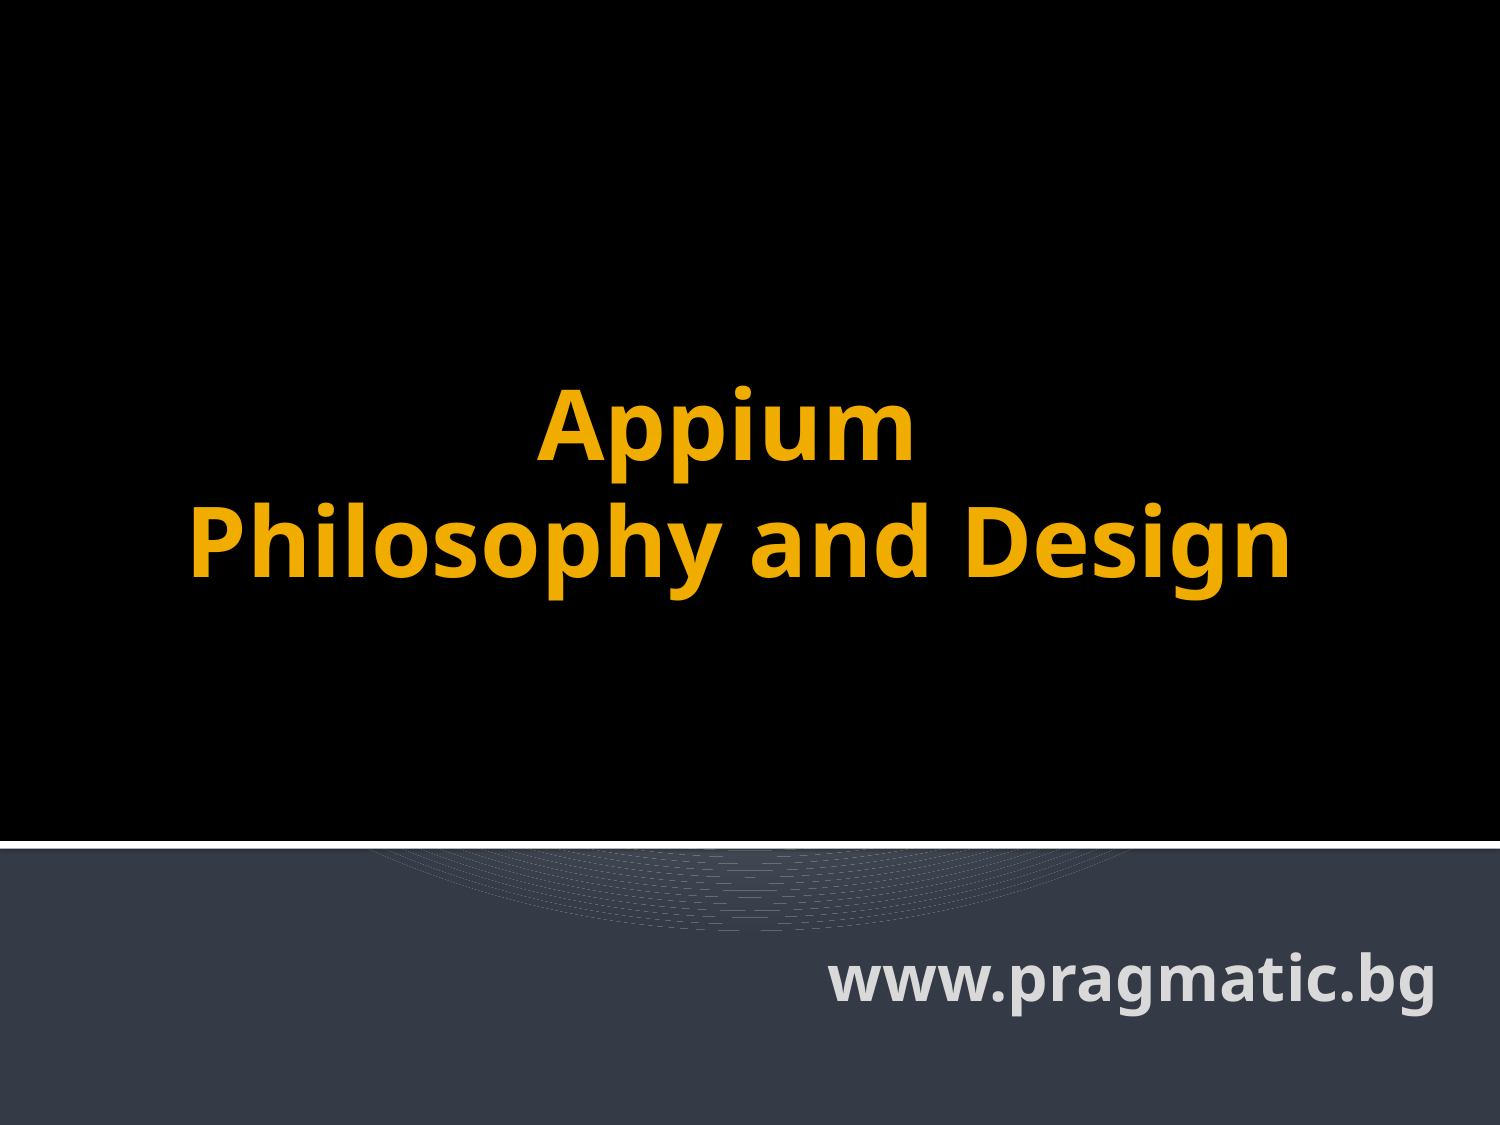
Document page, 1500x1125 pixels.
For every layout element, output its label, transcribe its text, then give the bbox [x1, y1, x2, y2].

text_box www.pragmatic.bg [812, 937, 1450, 1088]
title Appium Philosophy and Design [75, 362, 1400, 663]
